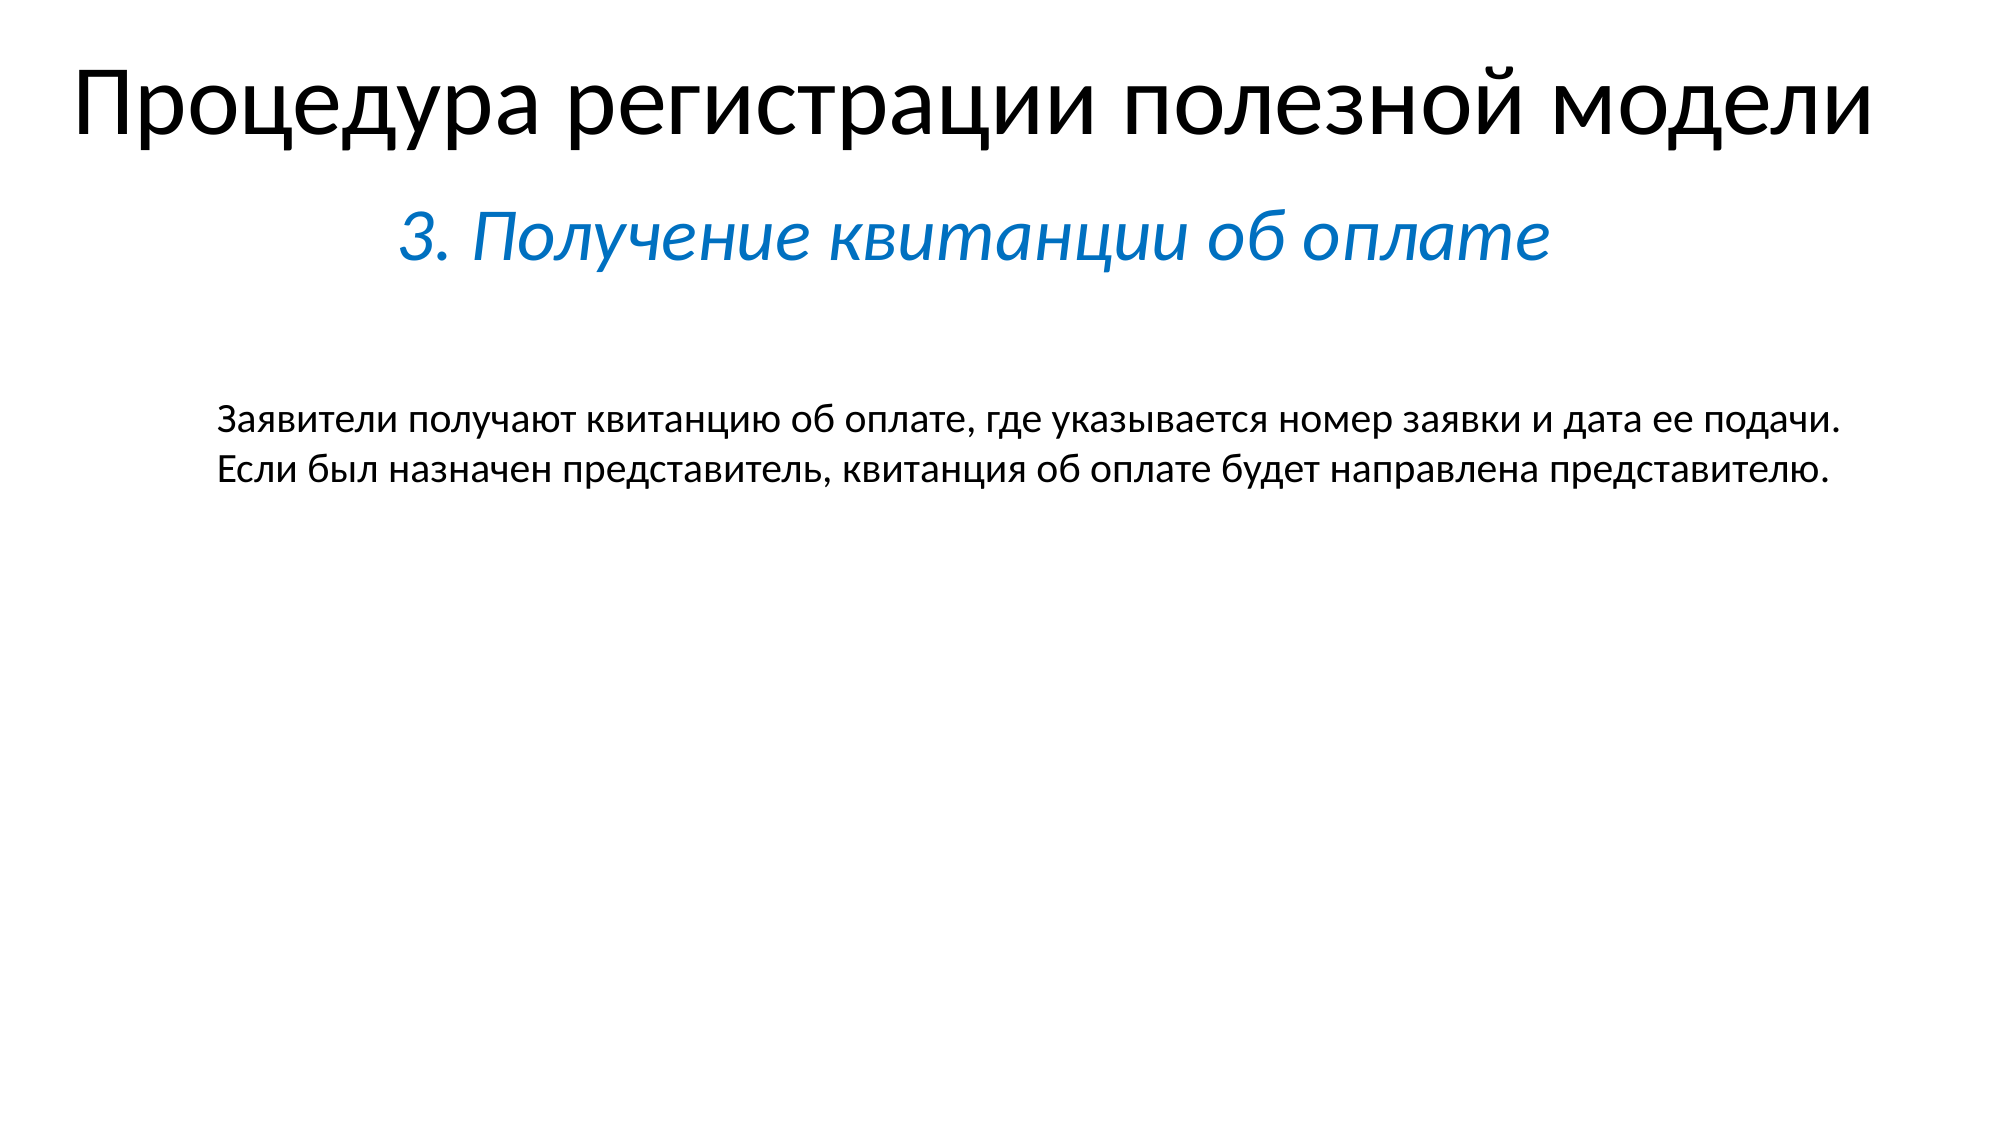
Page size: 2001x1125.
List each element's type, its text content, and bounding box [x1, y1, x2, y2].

text_box 3. Получение квитанции об оплате [381, 178, 1568, 284]
text_box Процедура регистрации полезной модели [57, 27, 1892, 162]
text_box Заявители получают квитанцию об оплате, где указывается номер заявки и дата ее подачи. Если был назначен представитель, квитанция об оплате будет направлена представителю. [52, 383, 1898, 498]
